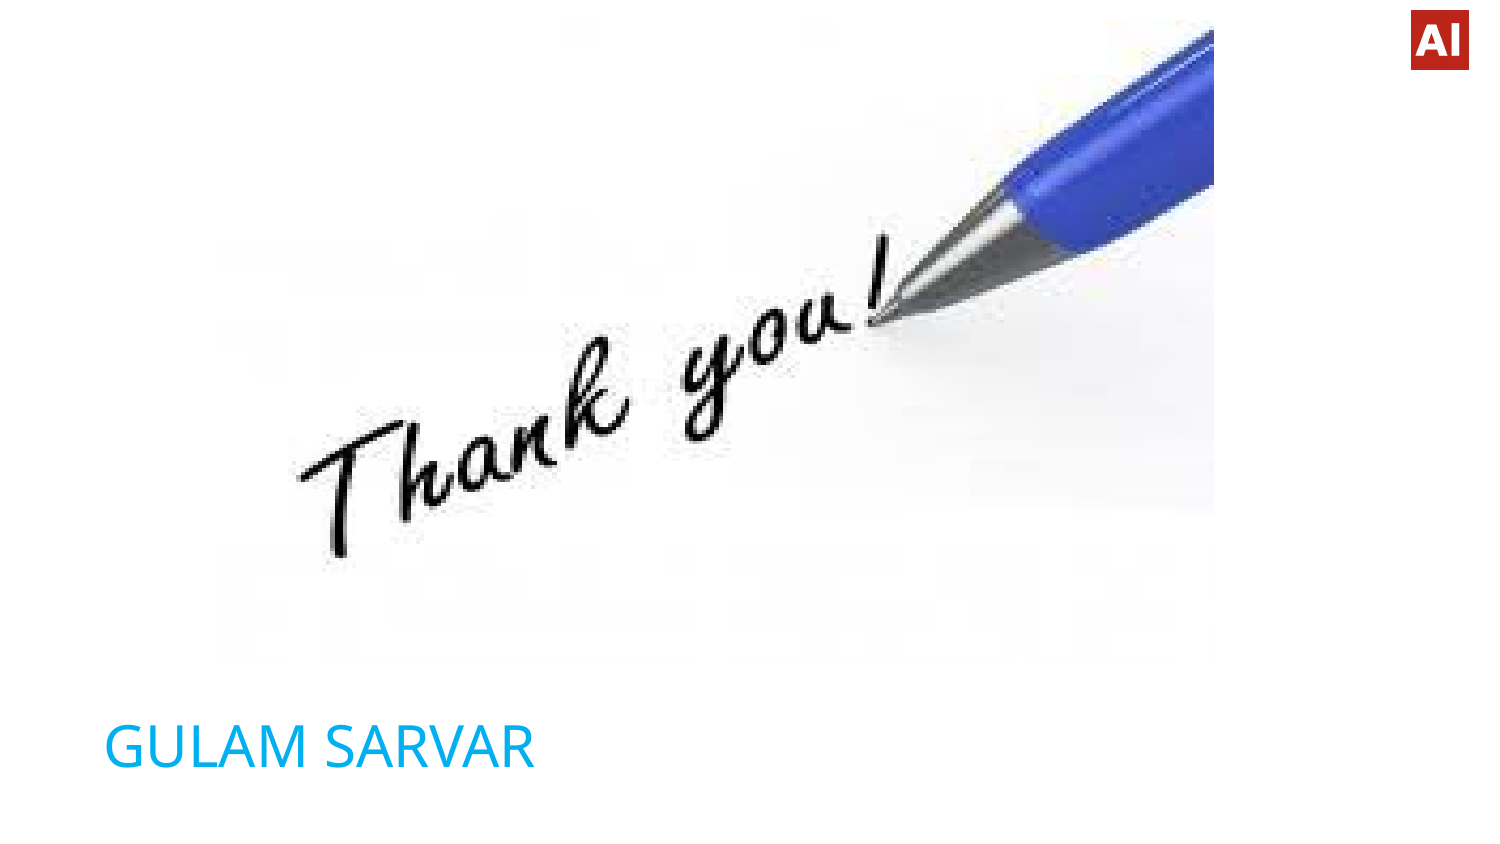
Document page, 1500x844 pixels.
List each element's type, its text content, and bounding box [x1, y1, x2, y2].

list GULAM SARVAR [51, 694, 1036, 794]
picture [220, 20, 1215, 663]
picture [1411, 10, 1469, 70]
